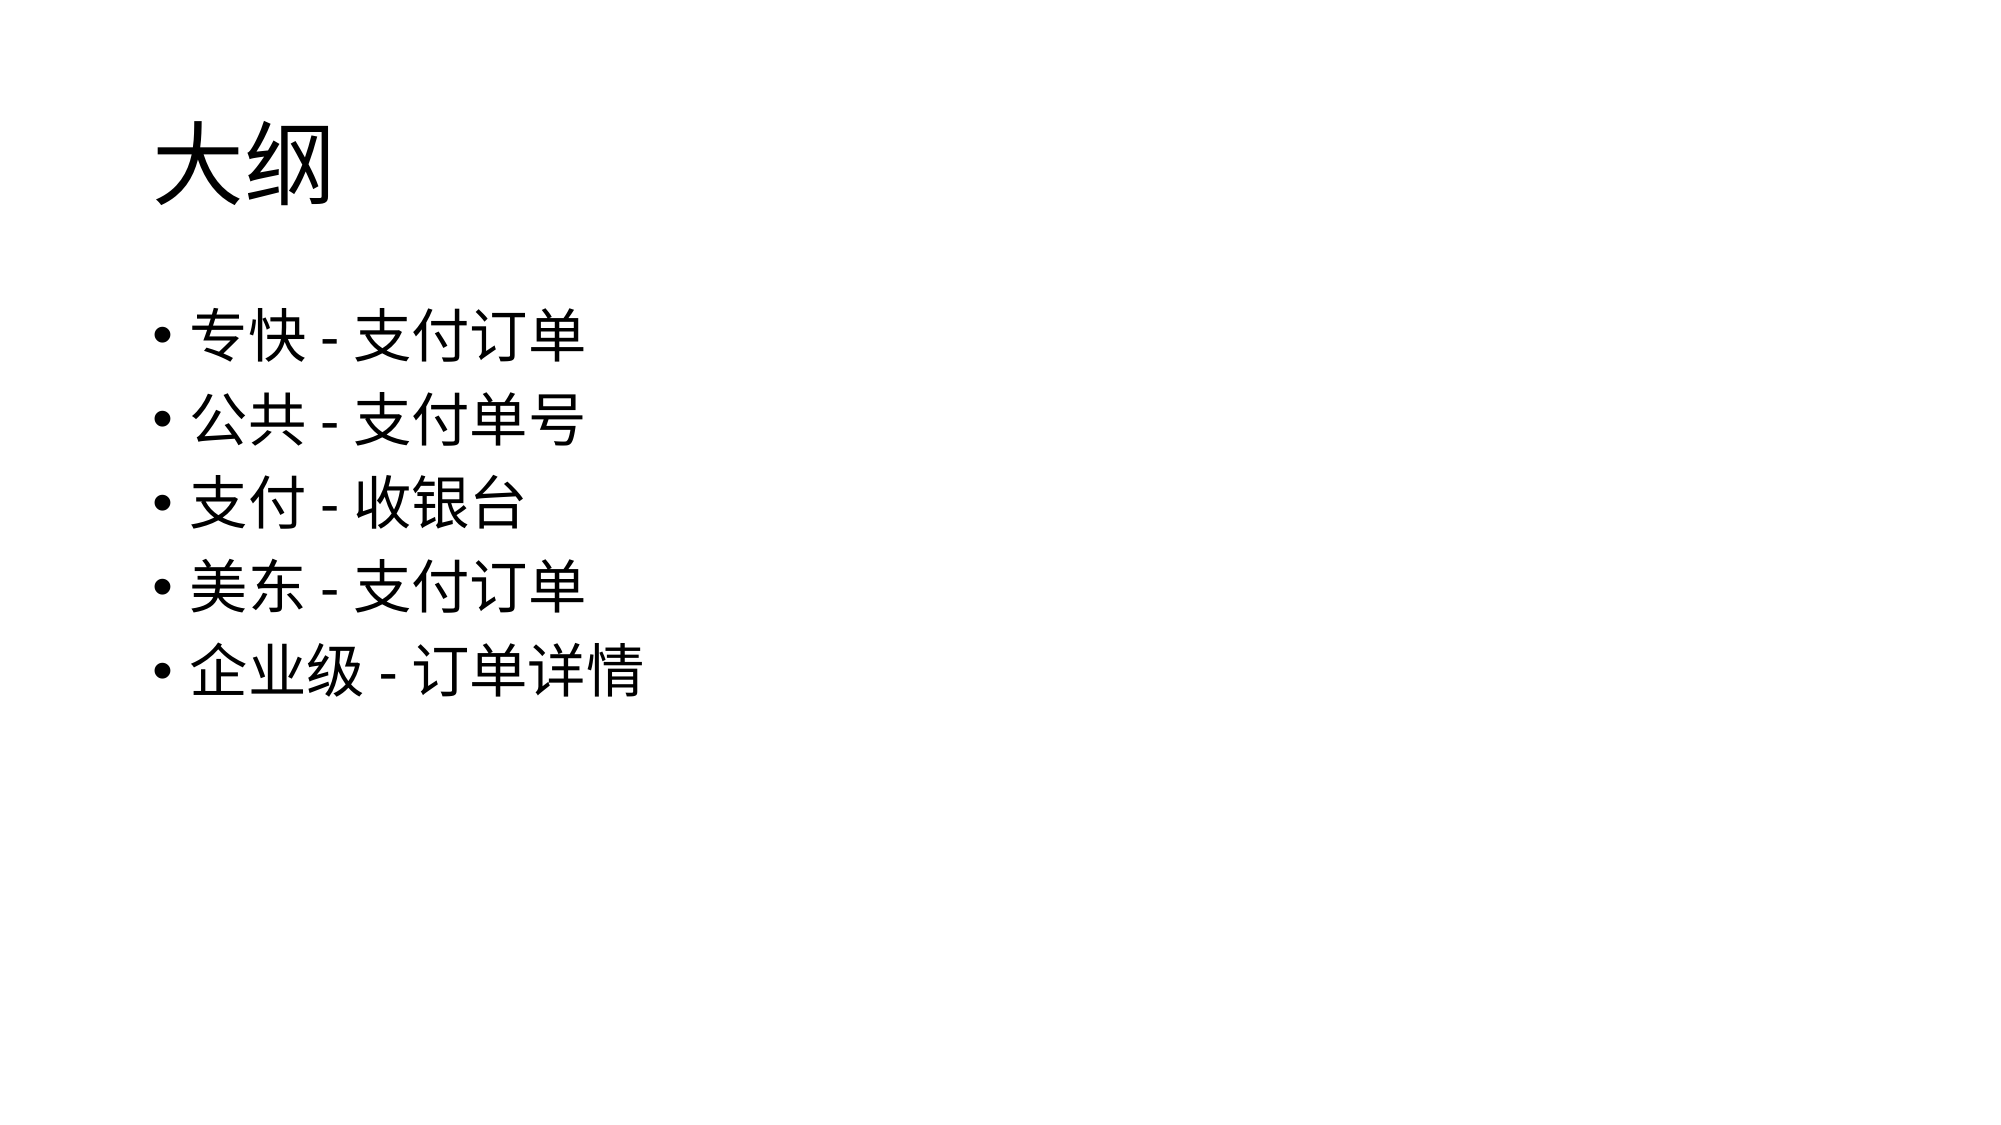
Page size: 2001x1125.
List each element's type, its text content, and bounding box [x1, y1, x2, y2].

list 专快-支付订单 公共-支付单号 支付-收银台 美东-支付订单 企业级-订单详情 [137, 299, 1863, 1014]
title 大纲 [137, 59, 1863, 278]
